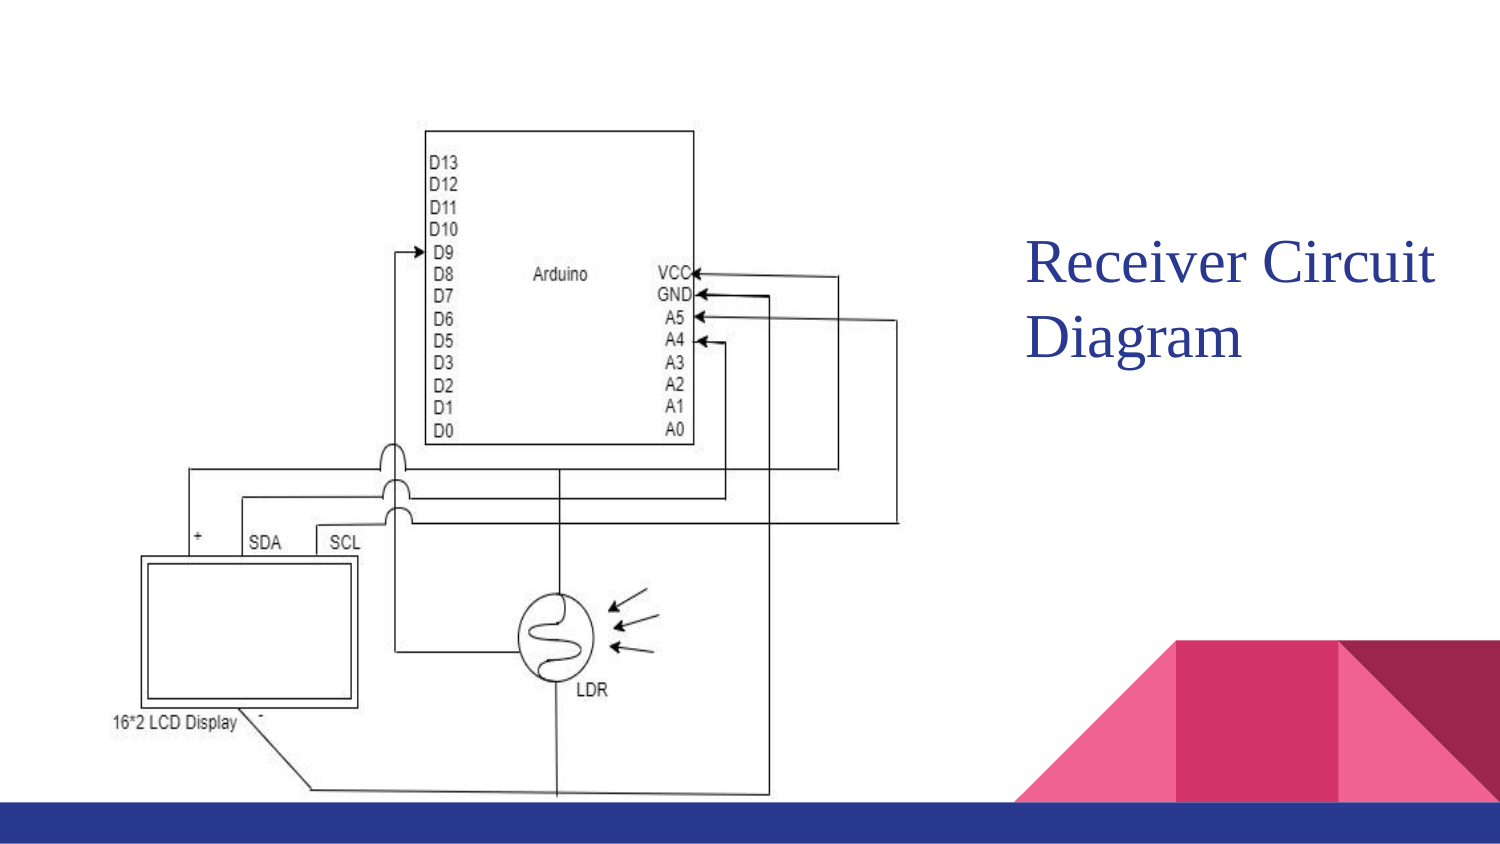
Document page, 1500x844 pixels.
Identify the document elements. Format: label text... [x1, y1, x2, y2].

picture [24, 33, 908, 800]
text_box Receiver Circuit Diagram [1010, 204, 1500, 385]
